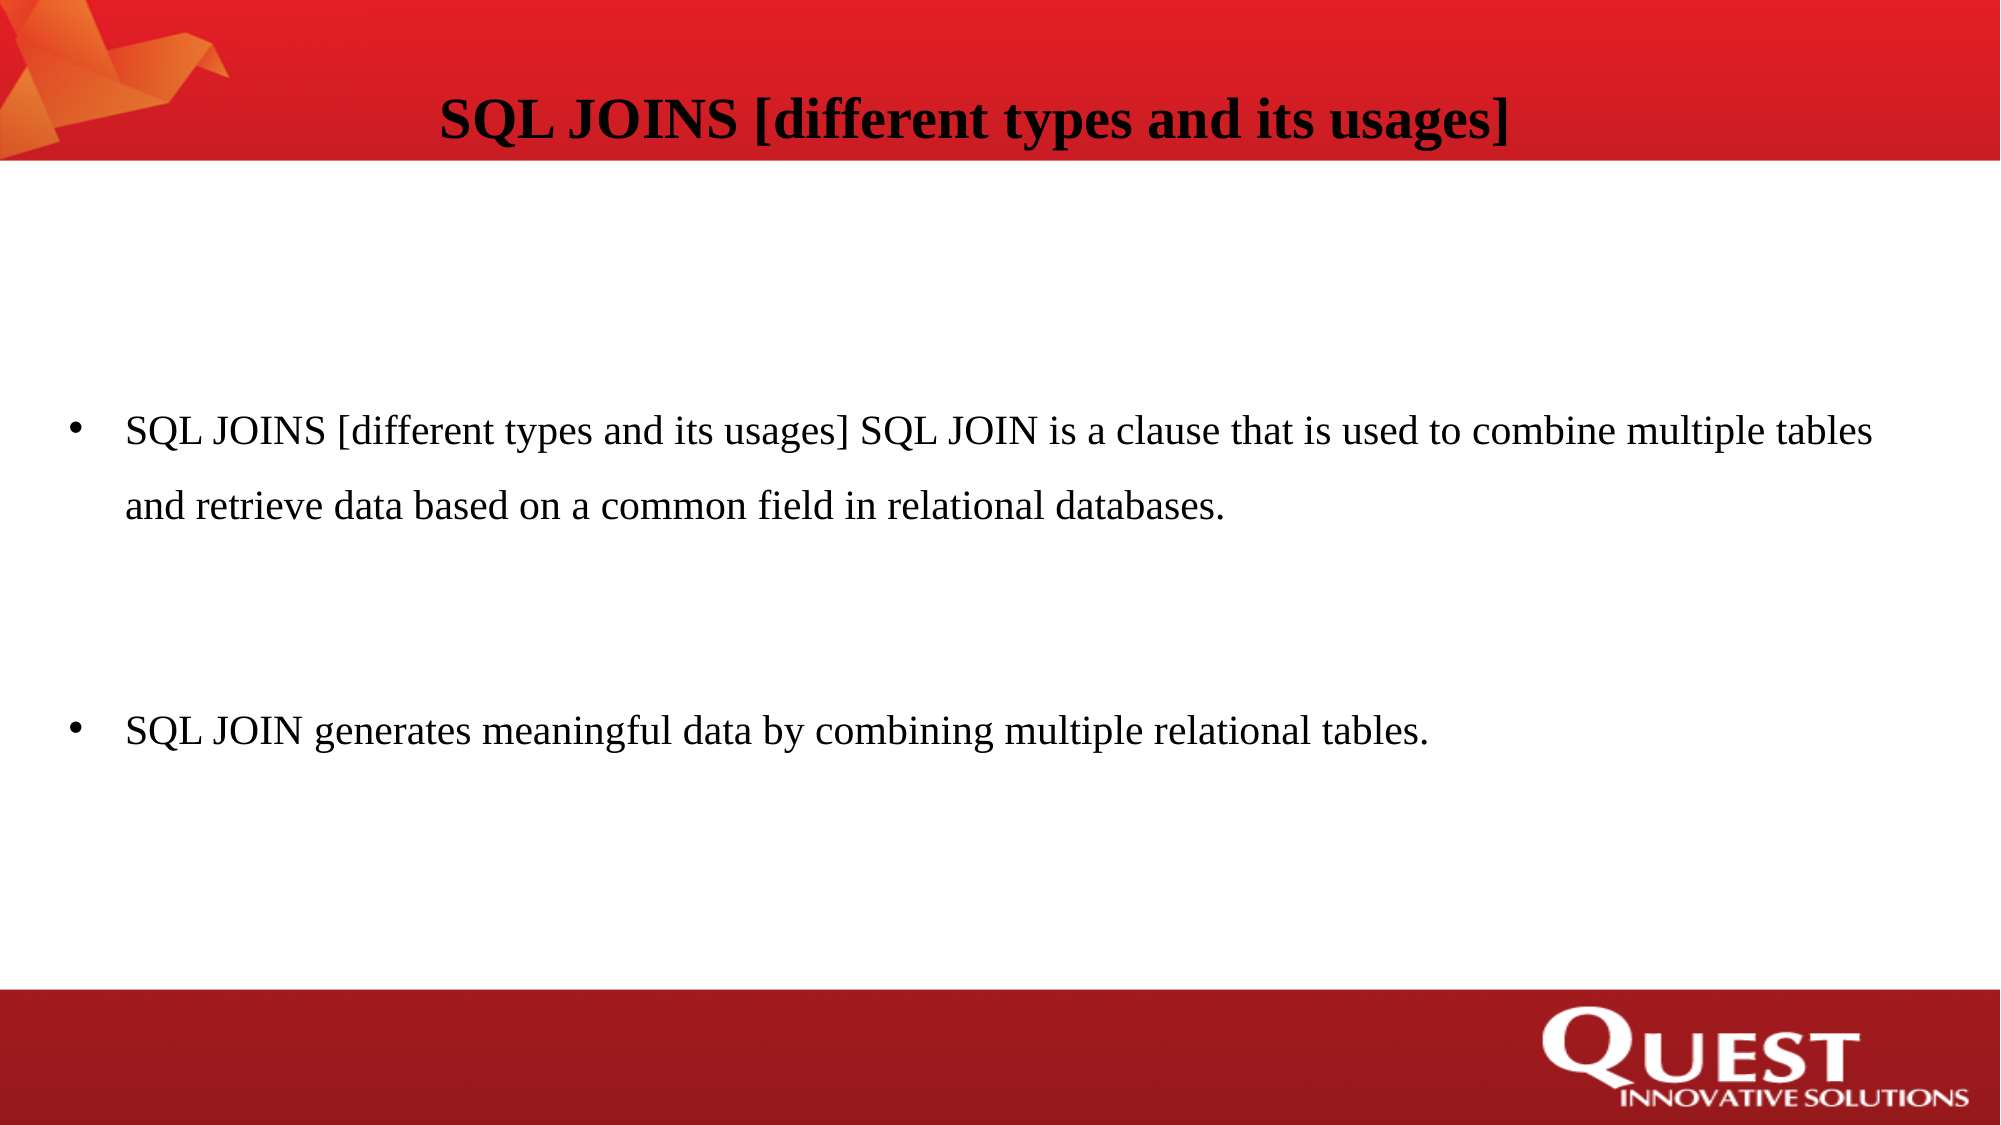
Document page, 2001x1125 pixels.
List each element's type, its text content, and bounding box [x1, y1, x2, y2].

text_box SQL JOINS [different types and its usages] SQL JOIN is a clause that is used to combine multiple tables and retrieve data based on a common field in relational databases. SQL JOIN generates meaningful data by combining multiple relational tables. [53, 370, 1947, 760]
text_box SQL JOINS [different types and its usages] [425, 72, 1950, 158]
picture [0, 0, 2000, 1125]
